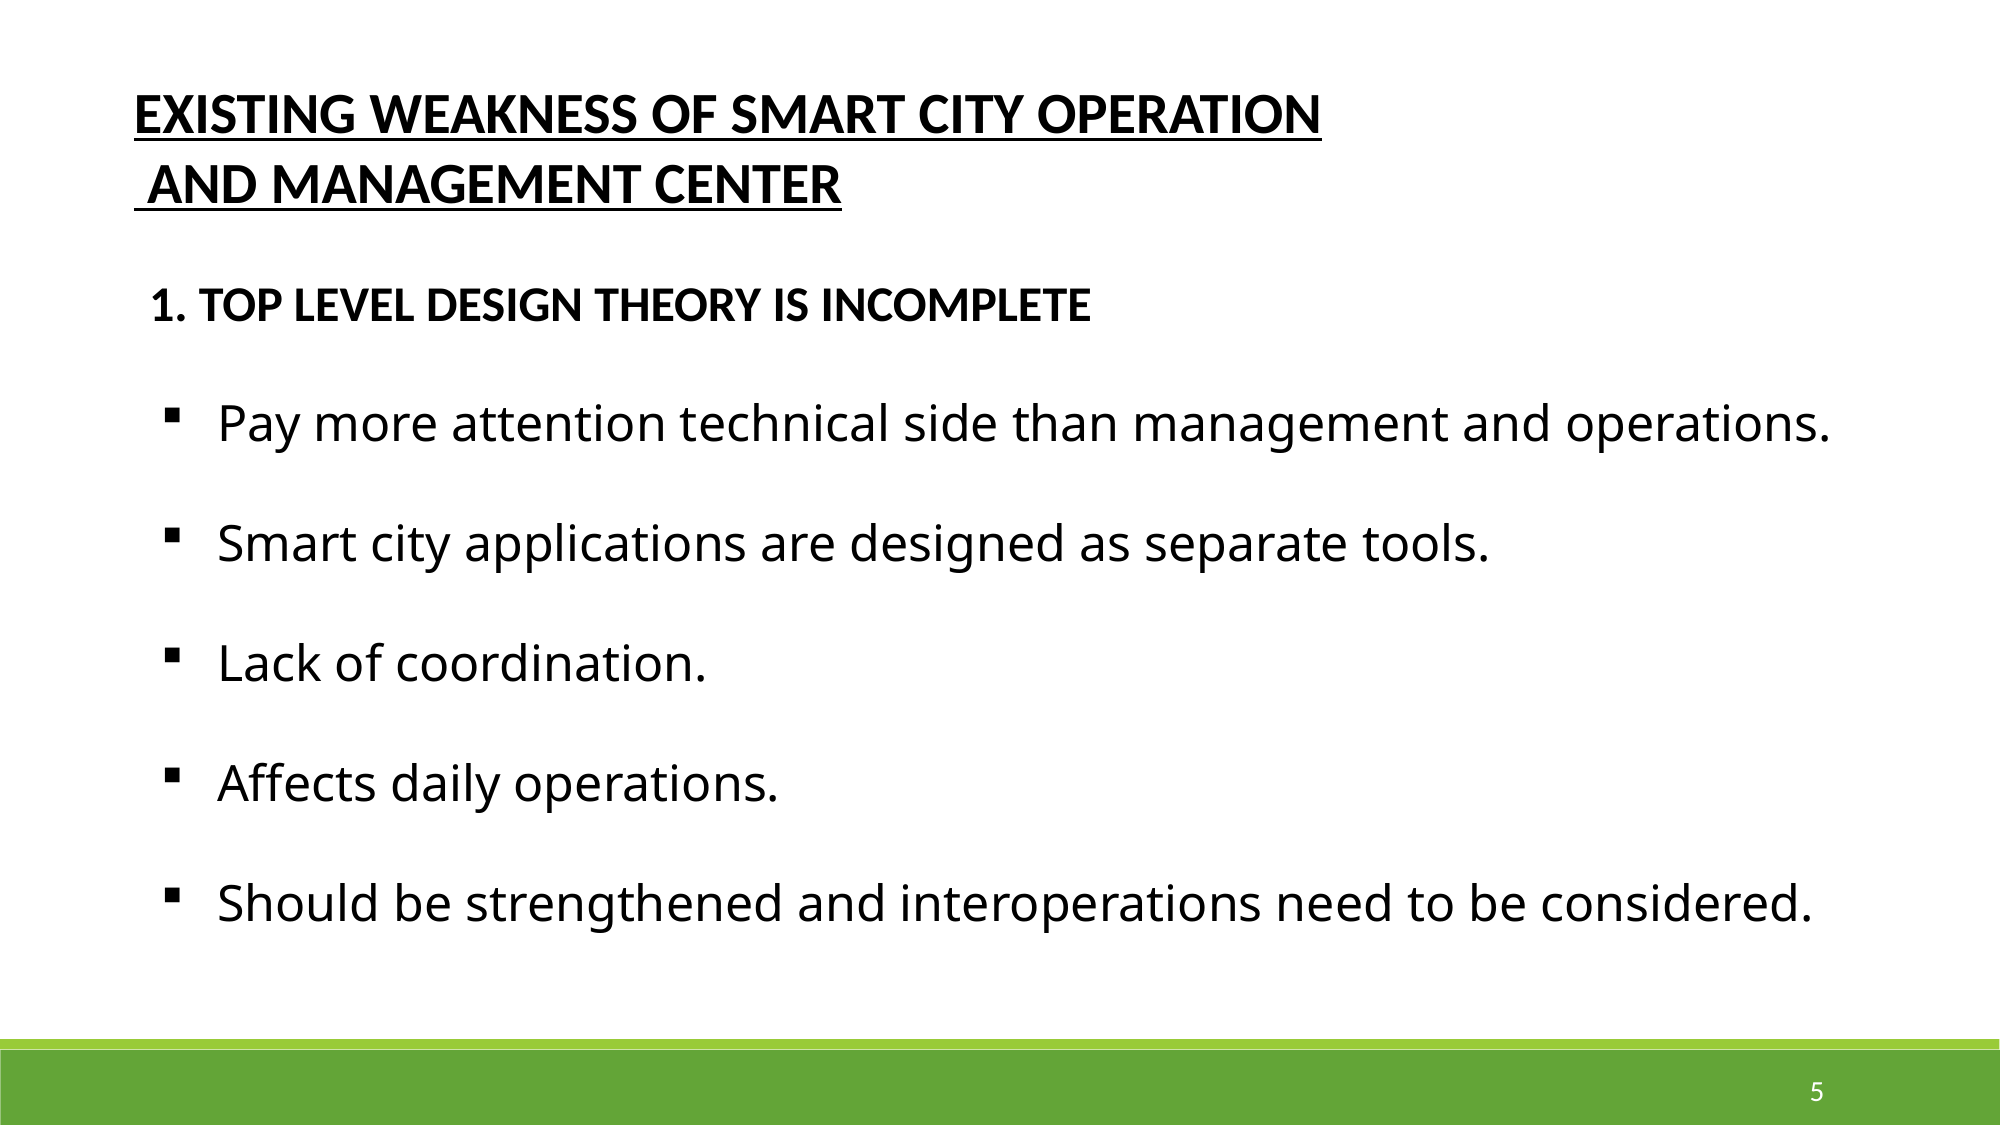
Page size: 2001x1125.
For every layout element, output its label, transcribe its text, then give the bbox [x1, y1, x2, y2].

text_box EXISTING WEAKNESS OF SMART CITY OPERATION AND MANAGEMENT CENTER [119, 68, 1347, 223]
text_box 1. TOP LEVEL DESIGN THEORY IS INCOMPLETE [134, 264, 1246, 339]
text_box Pay more attention technical side than management and operations. Smart city applications are designed as separate tools. Lack of coordination. Affects daily operations. Should be strengthened and interoperations need to be considered. [146, 384, 1990, 999]
slide_number 5 [1624, 1059, 1840, 1120]
